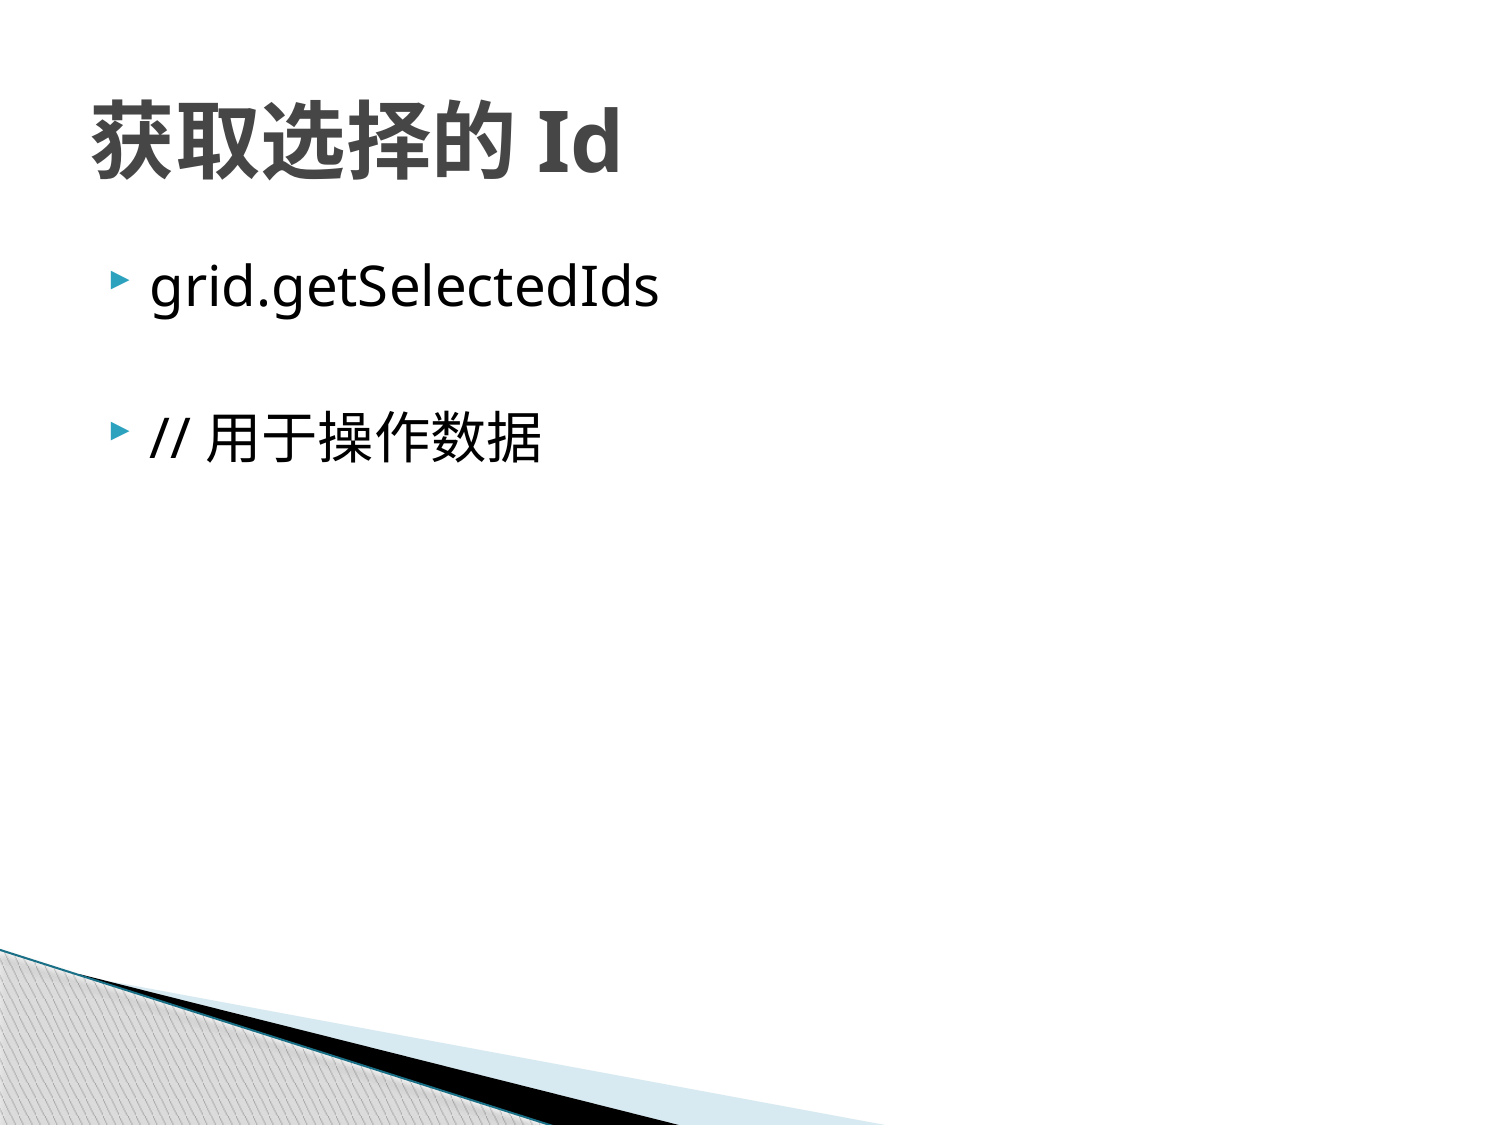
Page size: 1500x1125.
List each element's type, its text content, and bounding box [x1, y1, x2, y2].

list grid.getSelectedIds //用于操作数据 [75, 243, 1425, 986]
title 获取选择的Id [75, 45, 1425, 233]
